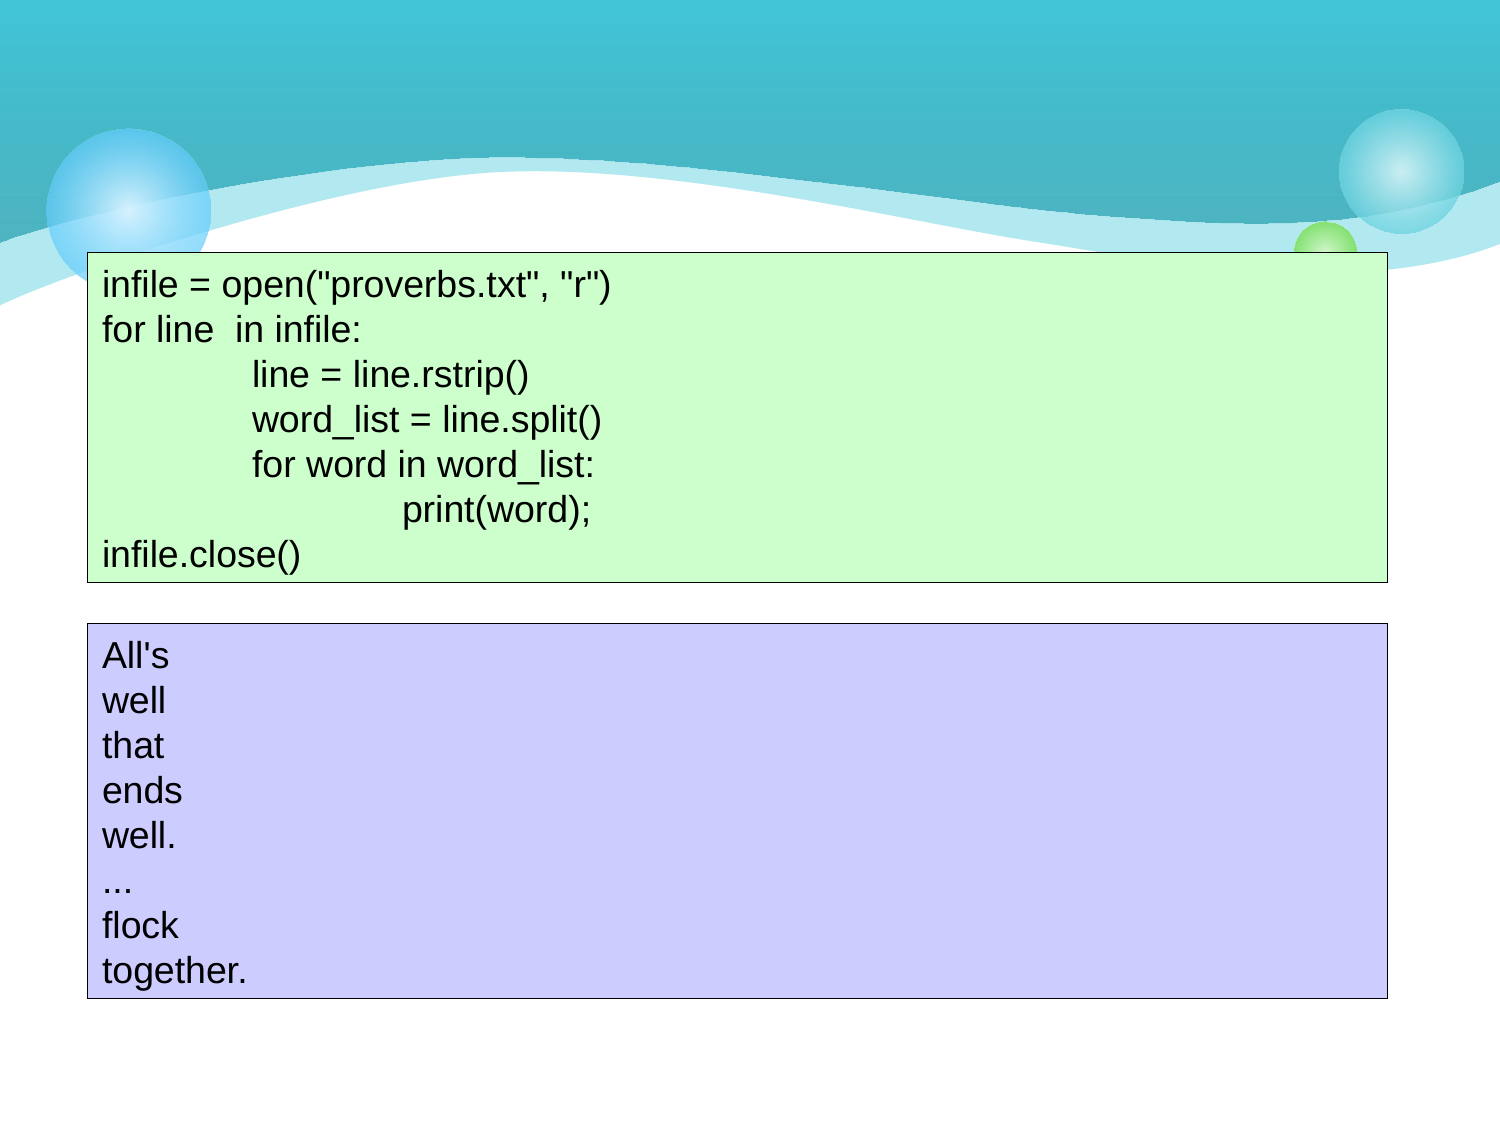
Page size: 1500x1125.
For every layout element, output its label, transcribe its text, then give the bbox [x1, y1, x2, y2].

text_box infile = open("proverbs.txt", "r") for line in infile: line = line.rstrip() word_list = line.split() for word in word_list: print(word); infile.close() [87, 252, 1388, 583]
text_box All's well that ends well. ... flock together. [87, 623, 1388, 999]
